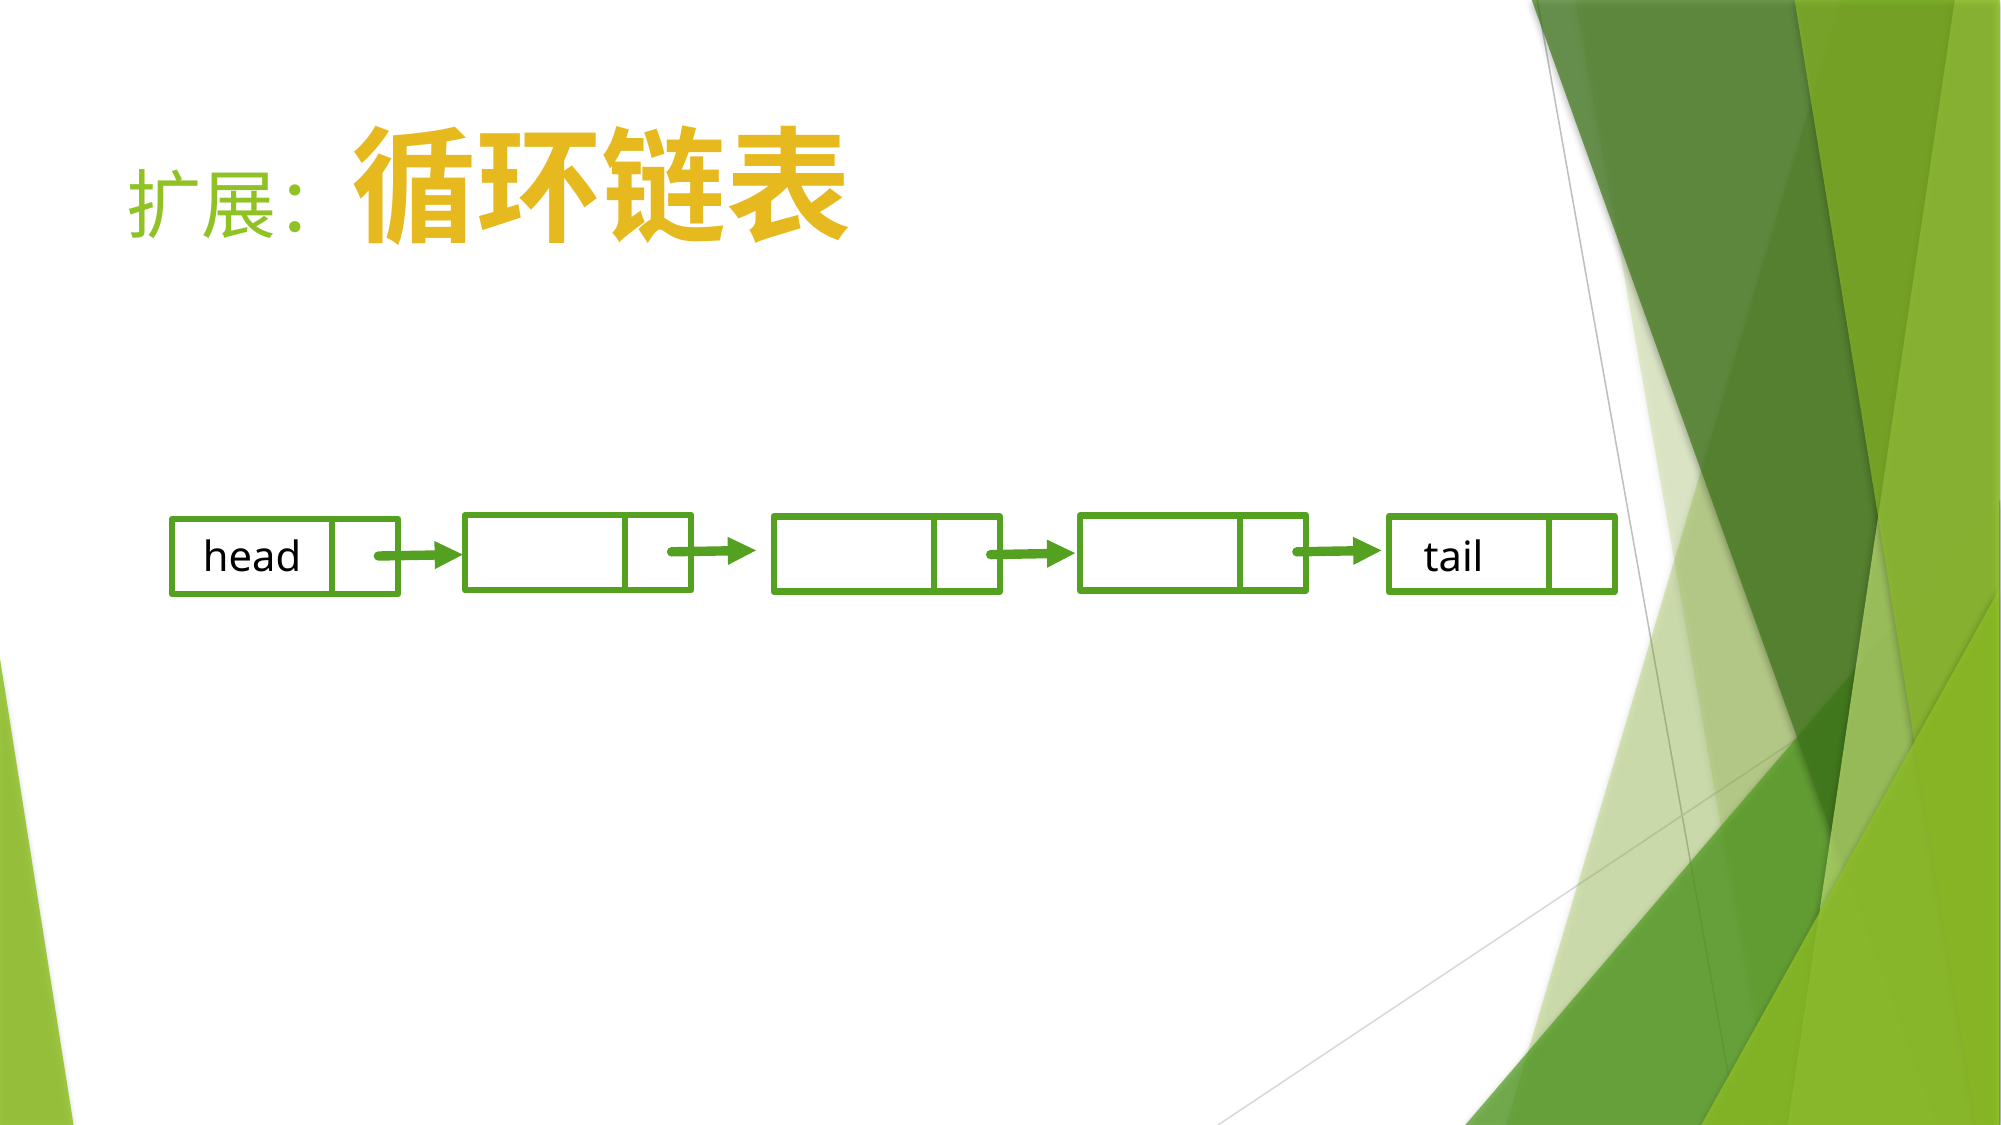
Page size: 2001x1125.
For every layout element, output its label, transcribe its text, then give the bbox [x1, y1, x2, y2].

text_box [1388, 515, 1616, 593]
title 扩展：循环链表 [111, 99, 1522, 317]
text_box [1296, 549, 1382, 553]
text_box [773, 515, 1001, 593]
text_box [464, 514, 692, 591]
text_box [1079, 514, 1307, 592]
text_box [171, 518, 399, 595]
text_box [990, 552, 1076, 556]
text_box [670, 549, 757, 553]
